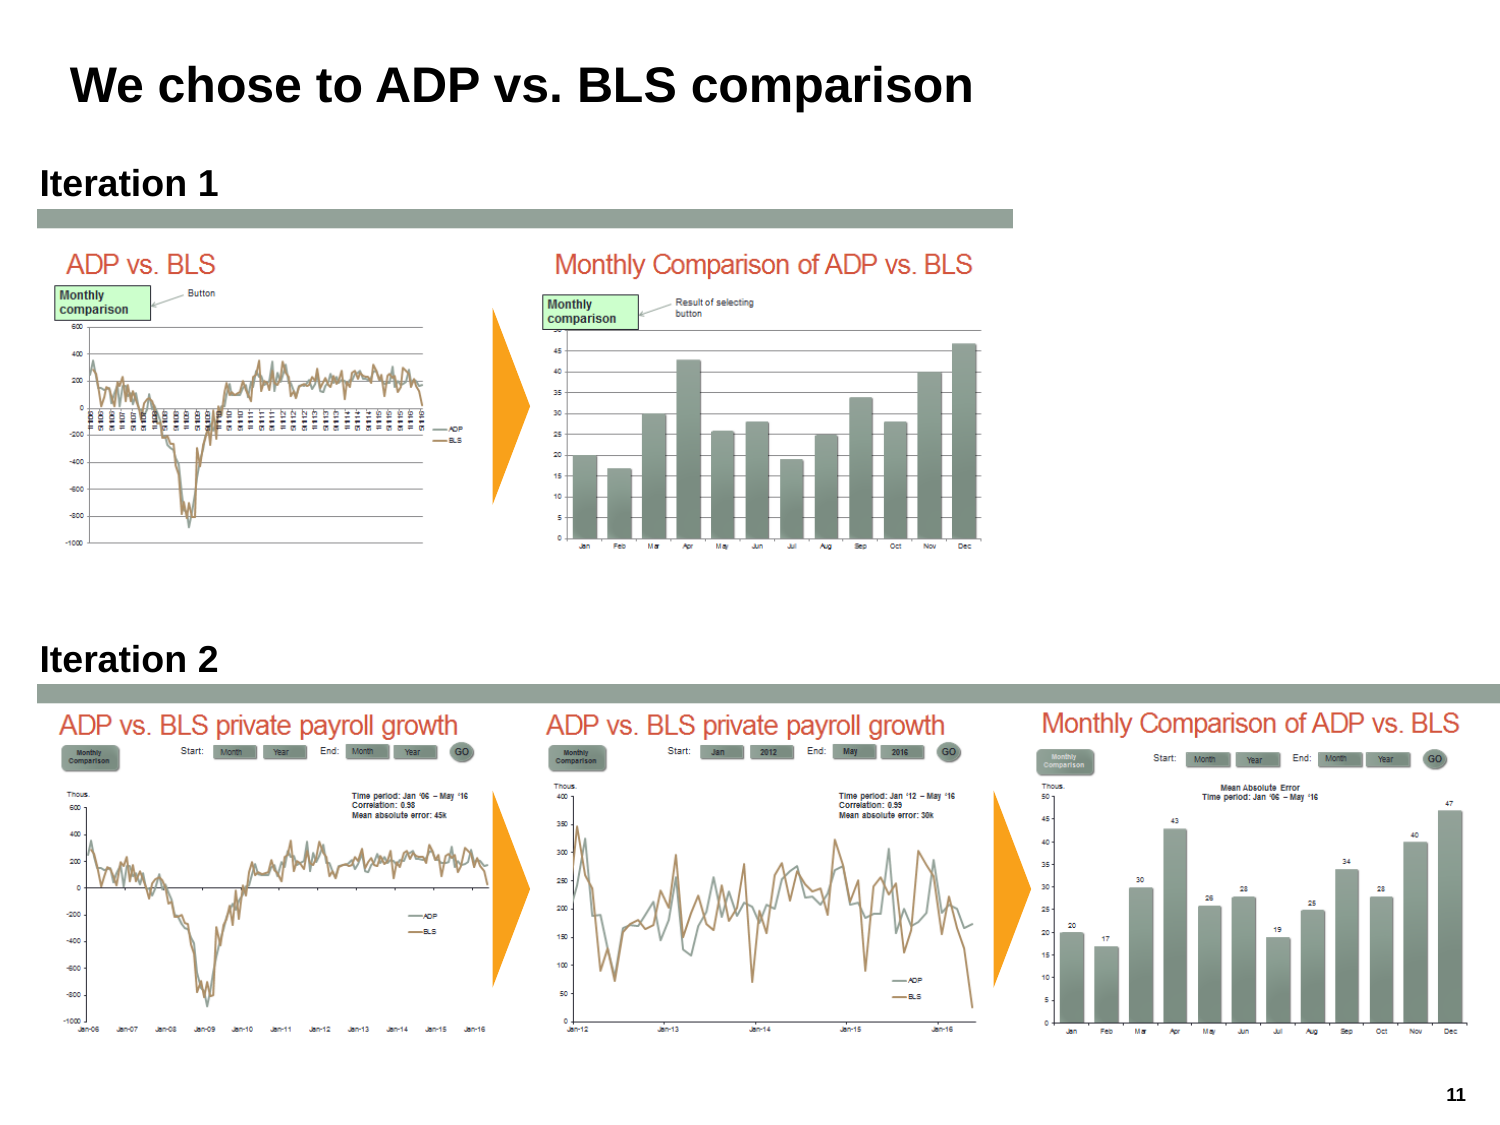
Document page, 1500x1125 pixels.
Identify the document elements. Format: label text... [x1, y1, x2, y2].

picture [37, 209, 1013, 576]
text_box Iteration 1 [24, 151, 613, 212]
text_box Iteration 2 [24, 627, 613, 688]
picture [37, 683, 1500, 1051]
title We chose to ADP vs. BLS comparison [55, 45, 1406, 170]
